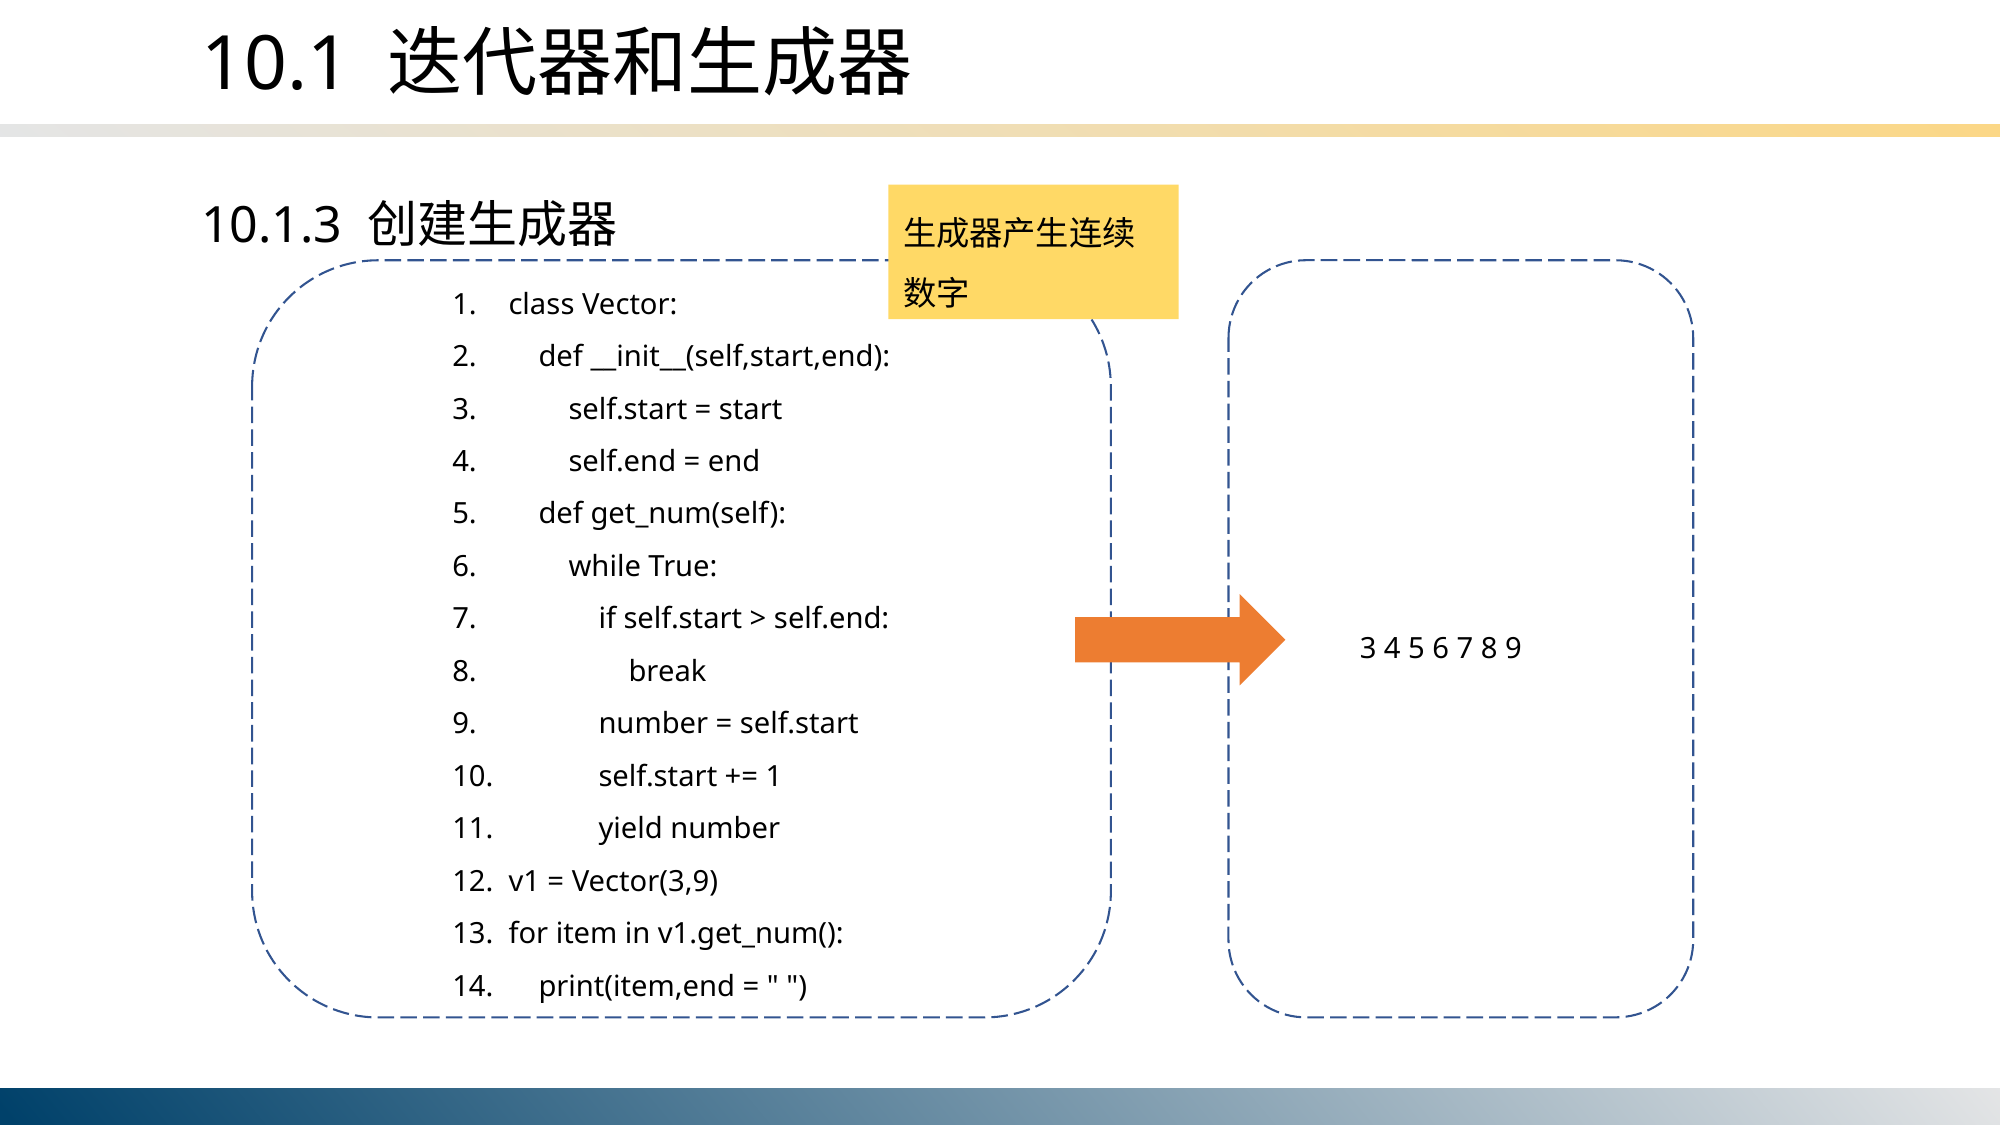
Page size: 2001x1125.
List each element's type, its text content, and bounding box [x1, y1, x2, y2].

text_box [1227, 259, 1695, 1019]
text_box 10.1.3 创建生成器 [186, 184, 888, 260]
text_box [1075, 594, 1286, 686]
text_box 10.1 迭代器和生成器 [186, 7, 1106, 113]
text_box 生成器产生连续数字 [888, 184, 1179, 320]
text_box [251, 259, 1112, 1019]
